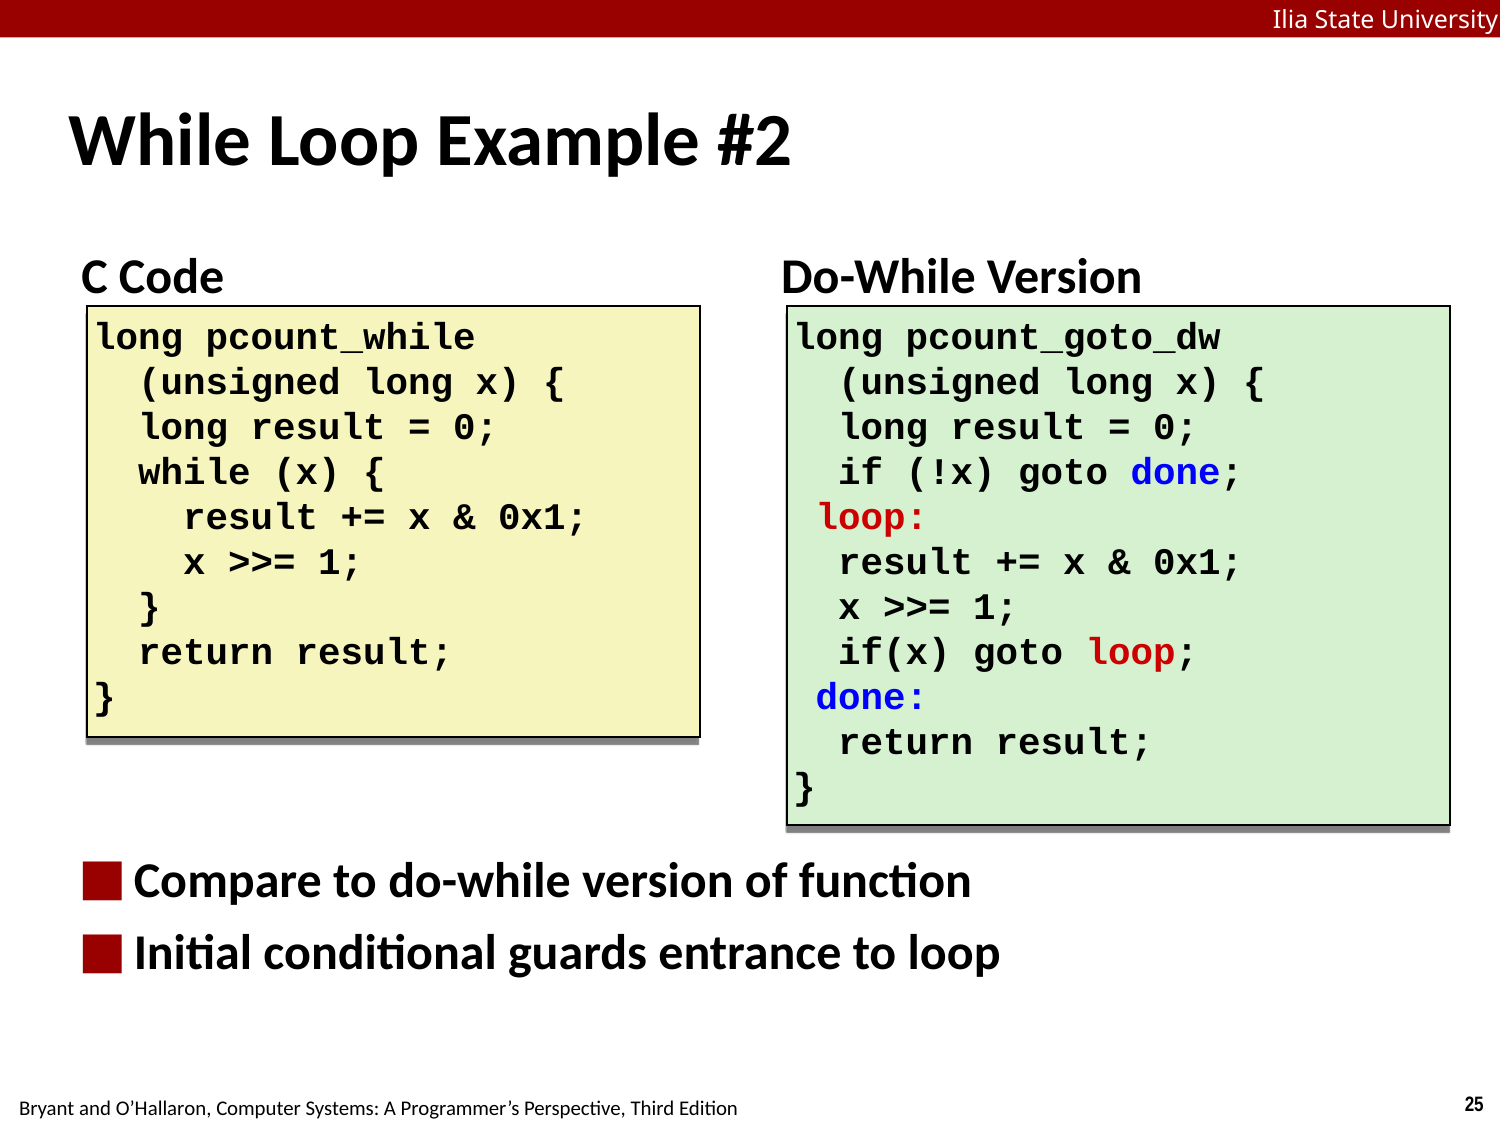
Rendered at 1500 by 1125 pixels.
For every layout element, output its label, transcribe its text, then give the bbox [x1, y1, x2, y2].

text_box C Code [75, 237, 505, 311]
text_box long pcount_goto_dw (unsigned long x) { long result = 0; if (!x) goto done; loop: result += x & 0x1; x >>= 1; if(x) goto loop; done: return result; } [786, 305, 1450, 825]
title While Loop Example #2 [62, 41, 1438, 230]
text_box long pcount_while (unsigned long x) { long result = 0; while (x) { result += x & 0x1; x >>= 1; } return result; } [86, 305, 700, 738]
text_box Do-While Version [774, 237, 1155, 311]
list Compare to do-while version of function Initial conditional guards entrance to loop [62, 839, 1438, 1050]
text_box [0, 0, 1500, 38]
text_box Ilia State University [1272, 3, 1500, 33]
